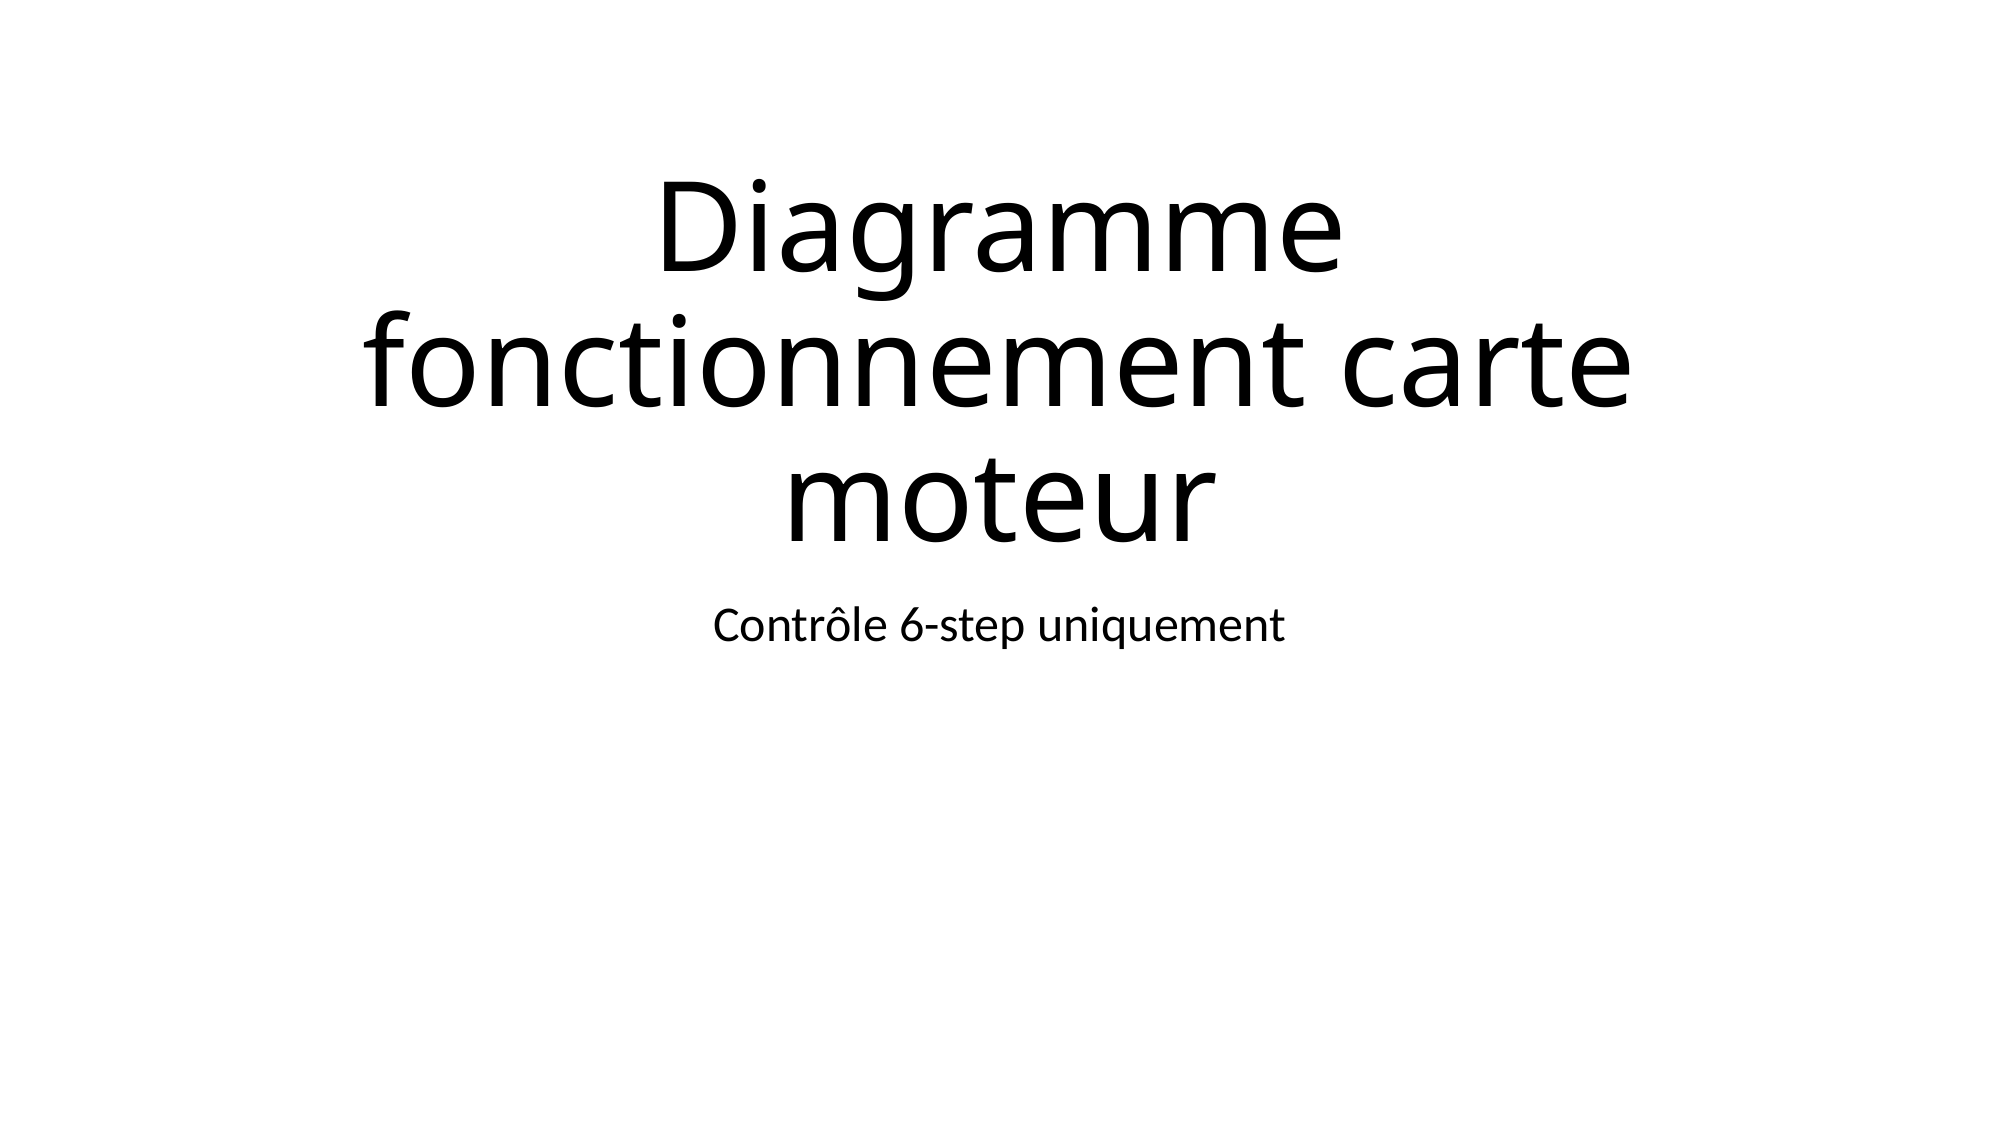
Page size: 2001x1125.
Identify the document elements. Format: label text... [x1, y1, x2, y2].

title Diagramme fonctionnement carte moteur [249, 184, 1750, 576]
subtitle Contrôle 6-step uniquement [249, 590, 1750, 863]
